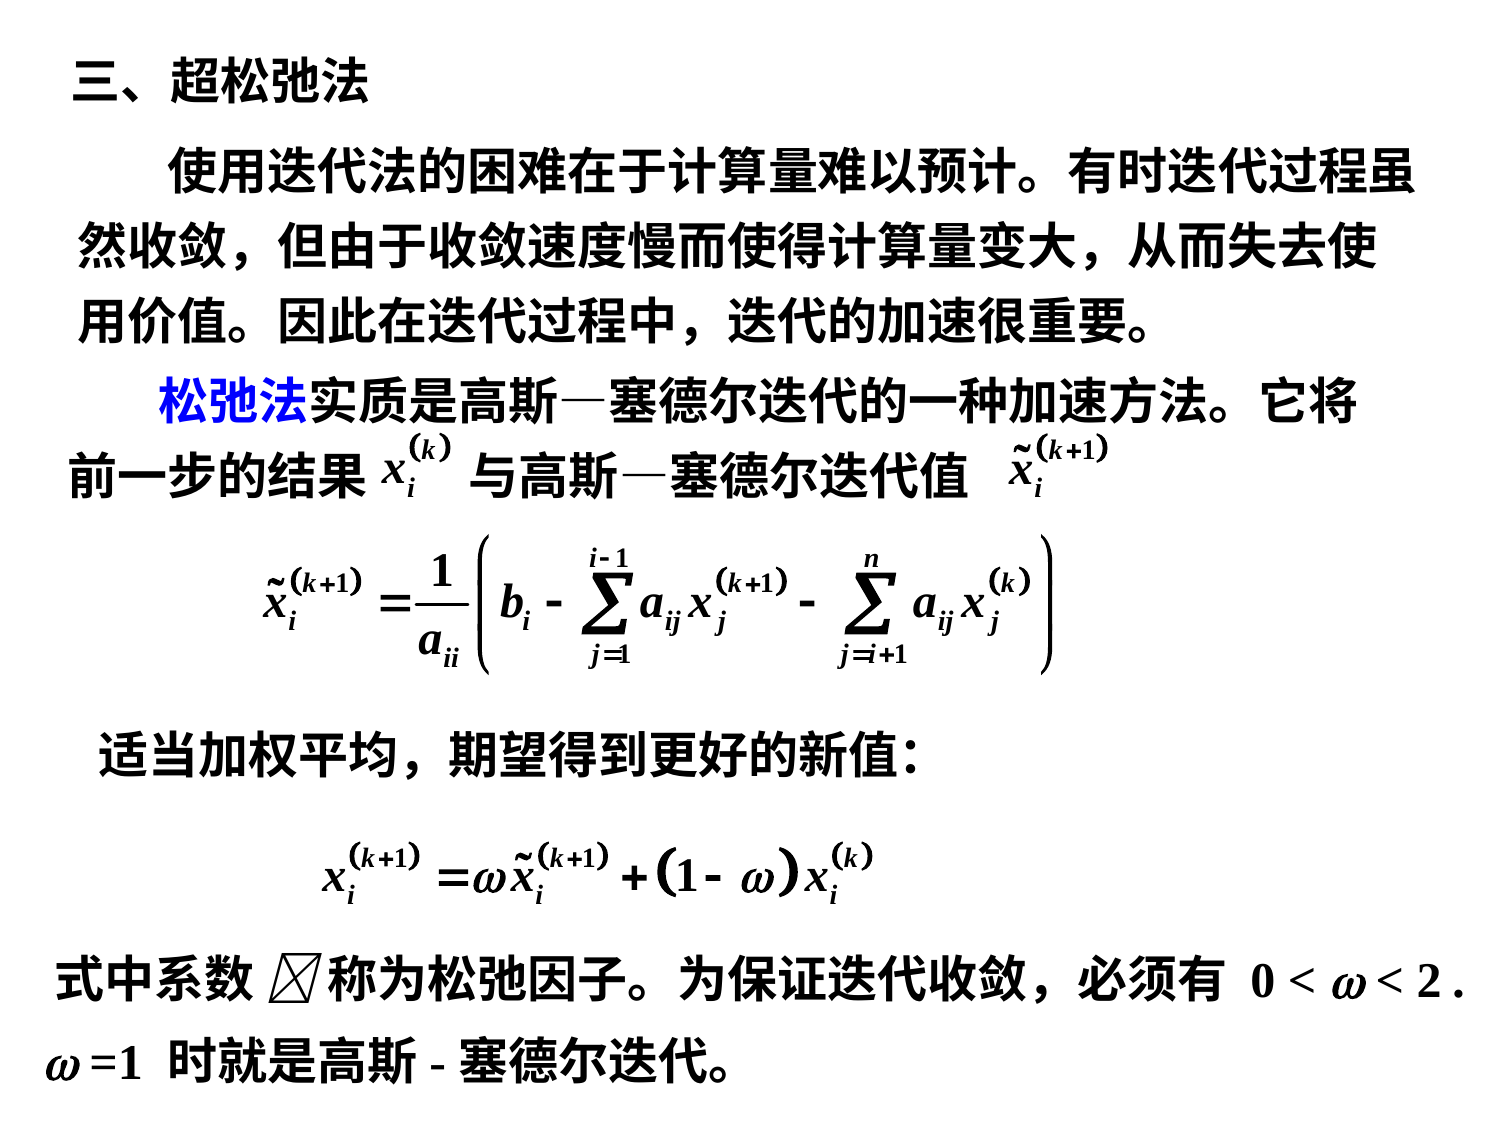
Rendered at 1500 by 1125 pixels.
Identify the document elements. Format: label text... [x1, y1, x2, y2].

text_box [312, 833, 878, 918]
text_box 式中系数  称为松弛因子。为保证迭代收敛，必须有 0 <  < 2 . [39, 940, 1494, 1016]
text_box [52, 346, 1420, 514]
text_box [253, 526, 1065, 683]
text_box 适当加权平均，期望得到更好的新值： [83, 715, 964, 791]
text_box 使用迭代法的困难在于计算量难以预计。有时迭代过程虽 然收敛，但由于收敛速度慢而使得计算量变大，从而失去使 用价值。因此在迭代过程中，迭代的加速很重要。 [62, 117, 1433, 357]
text_box  =1 时就是高斯-塞德尔迭代。 [27, 1022, 773, 1097]
text_box 三、超松弛法 [55, 42, 386, 118]
